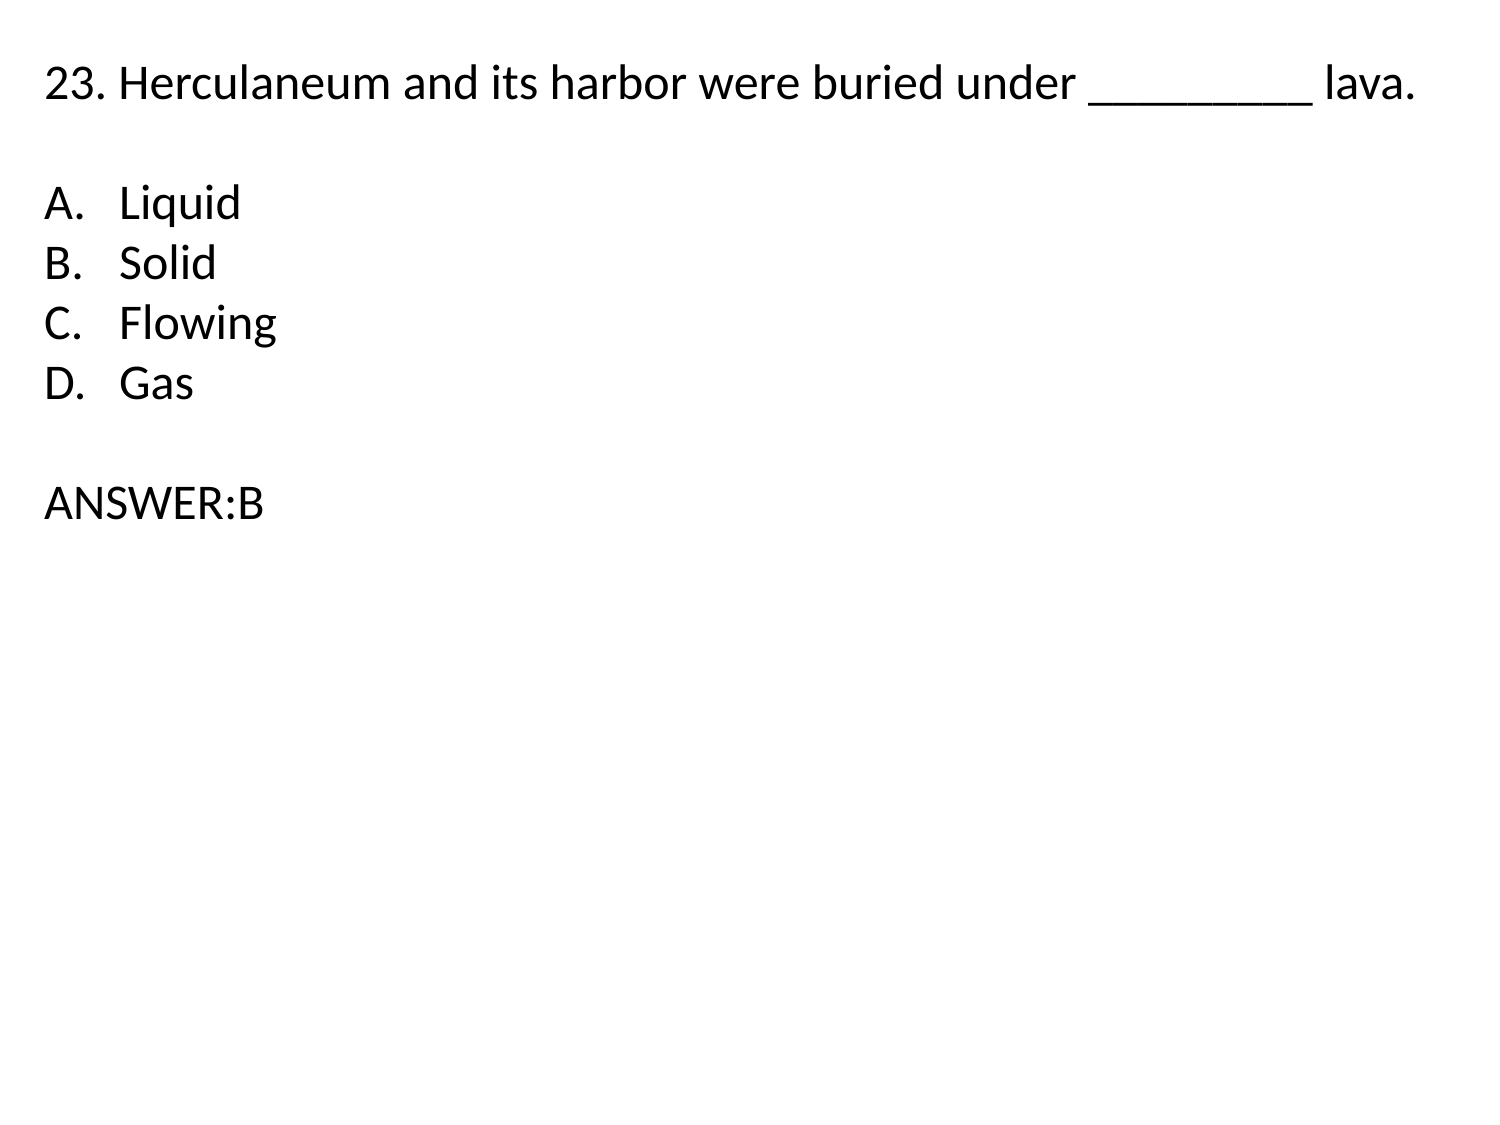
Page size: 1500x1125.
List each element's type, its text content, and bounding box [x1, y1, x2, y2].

text_box 23. Herculaneum and its harbor were buried under _________ lava. Liquid Solid Flowing Gas ANSWER:B [29, 42, 1447, 538]
